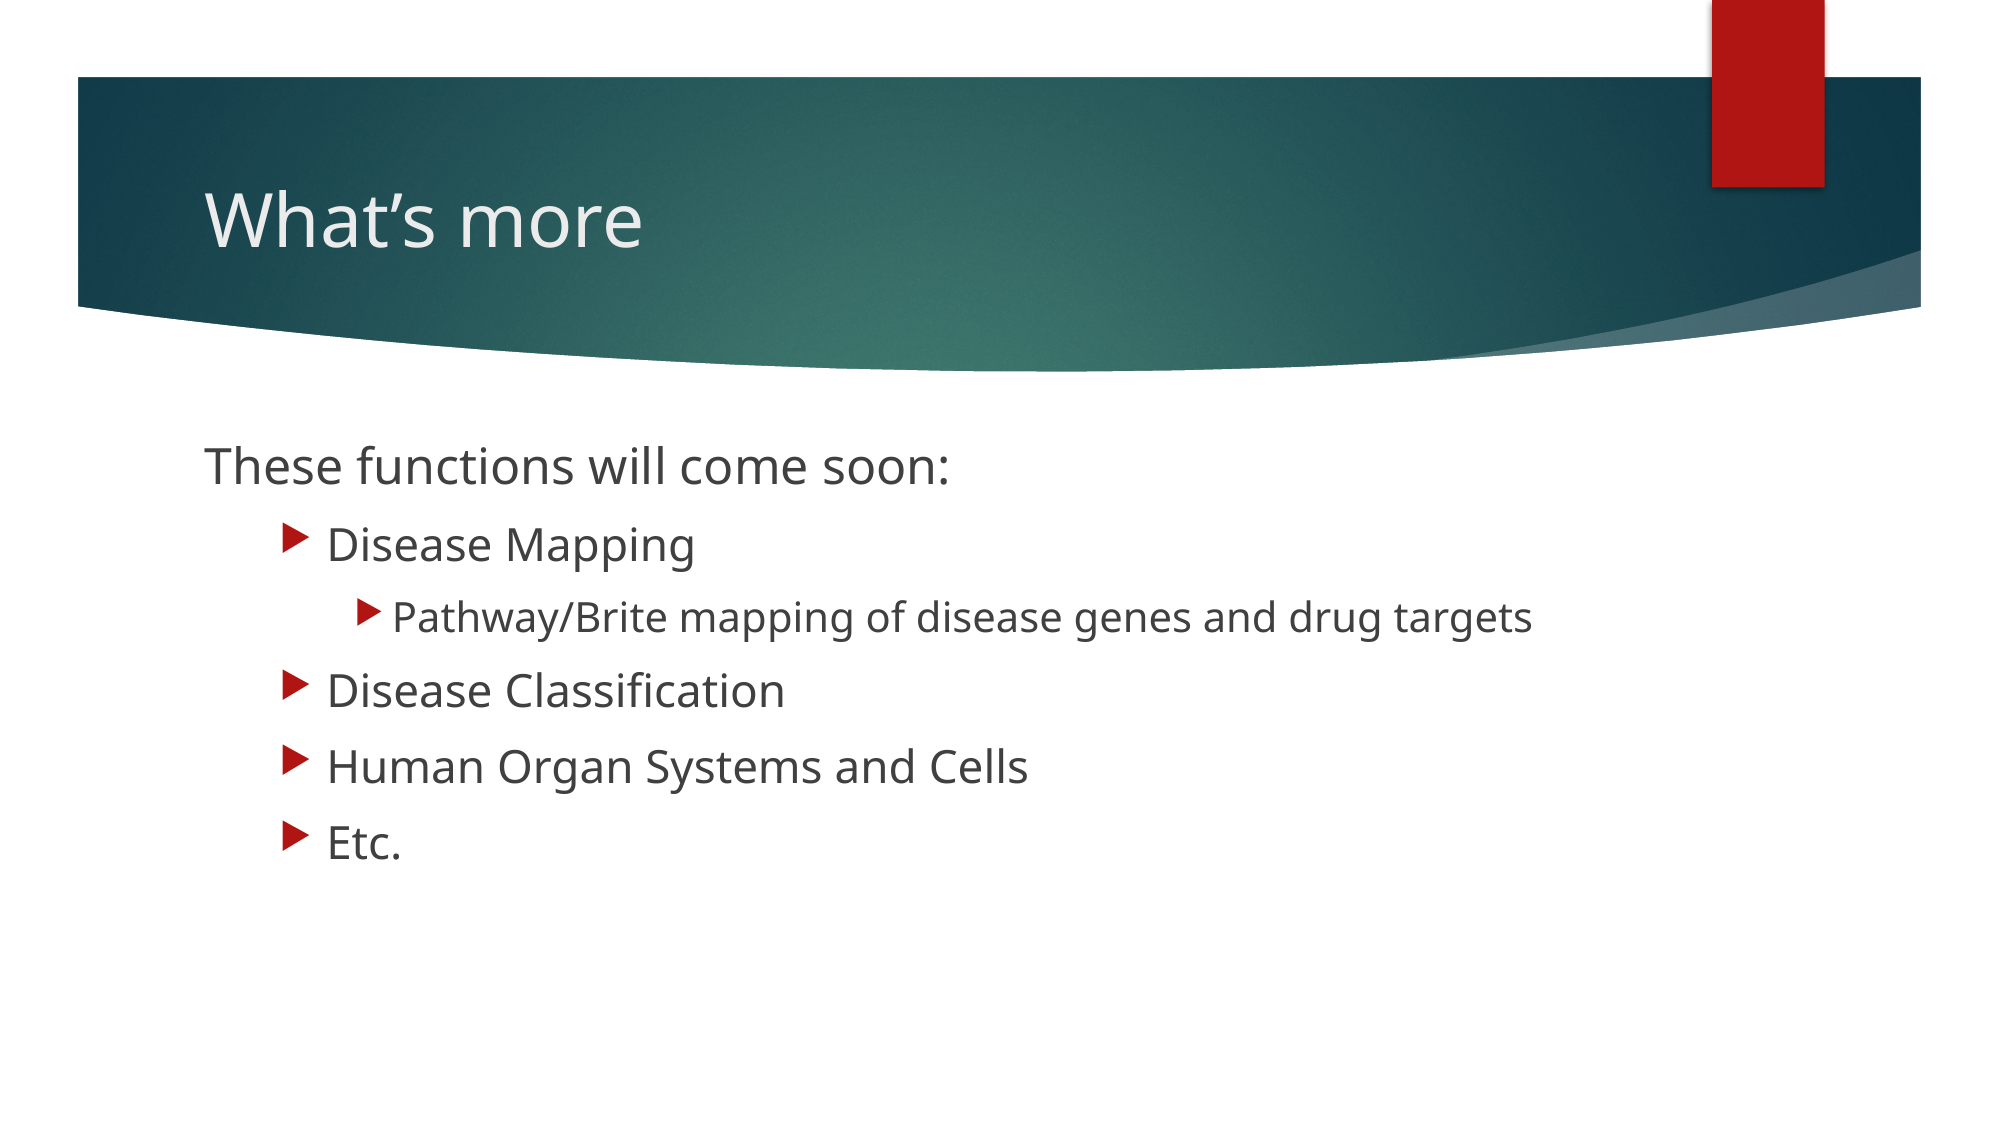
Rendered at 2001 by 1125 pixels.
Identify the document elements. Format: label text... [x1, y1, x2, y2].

list These functions will come soon: Disease Mapping Pathway/Brite mapping of disease genes and drug targets Disease Classification Human Organ Systems and Cells Etc. [189, 427, 1638, 988]
title What’s more [189, 159, 1638, 276]
